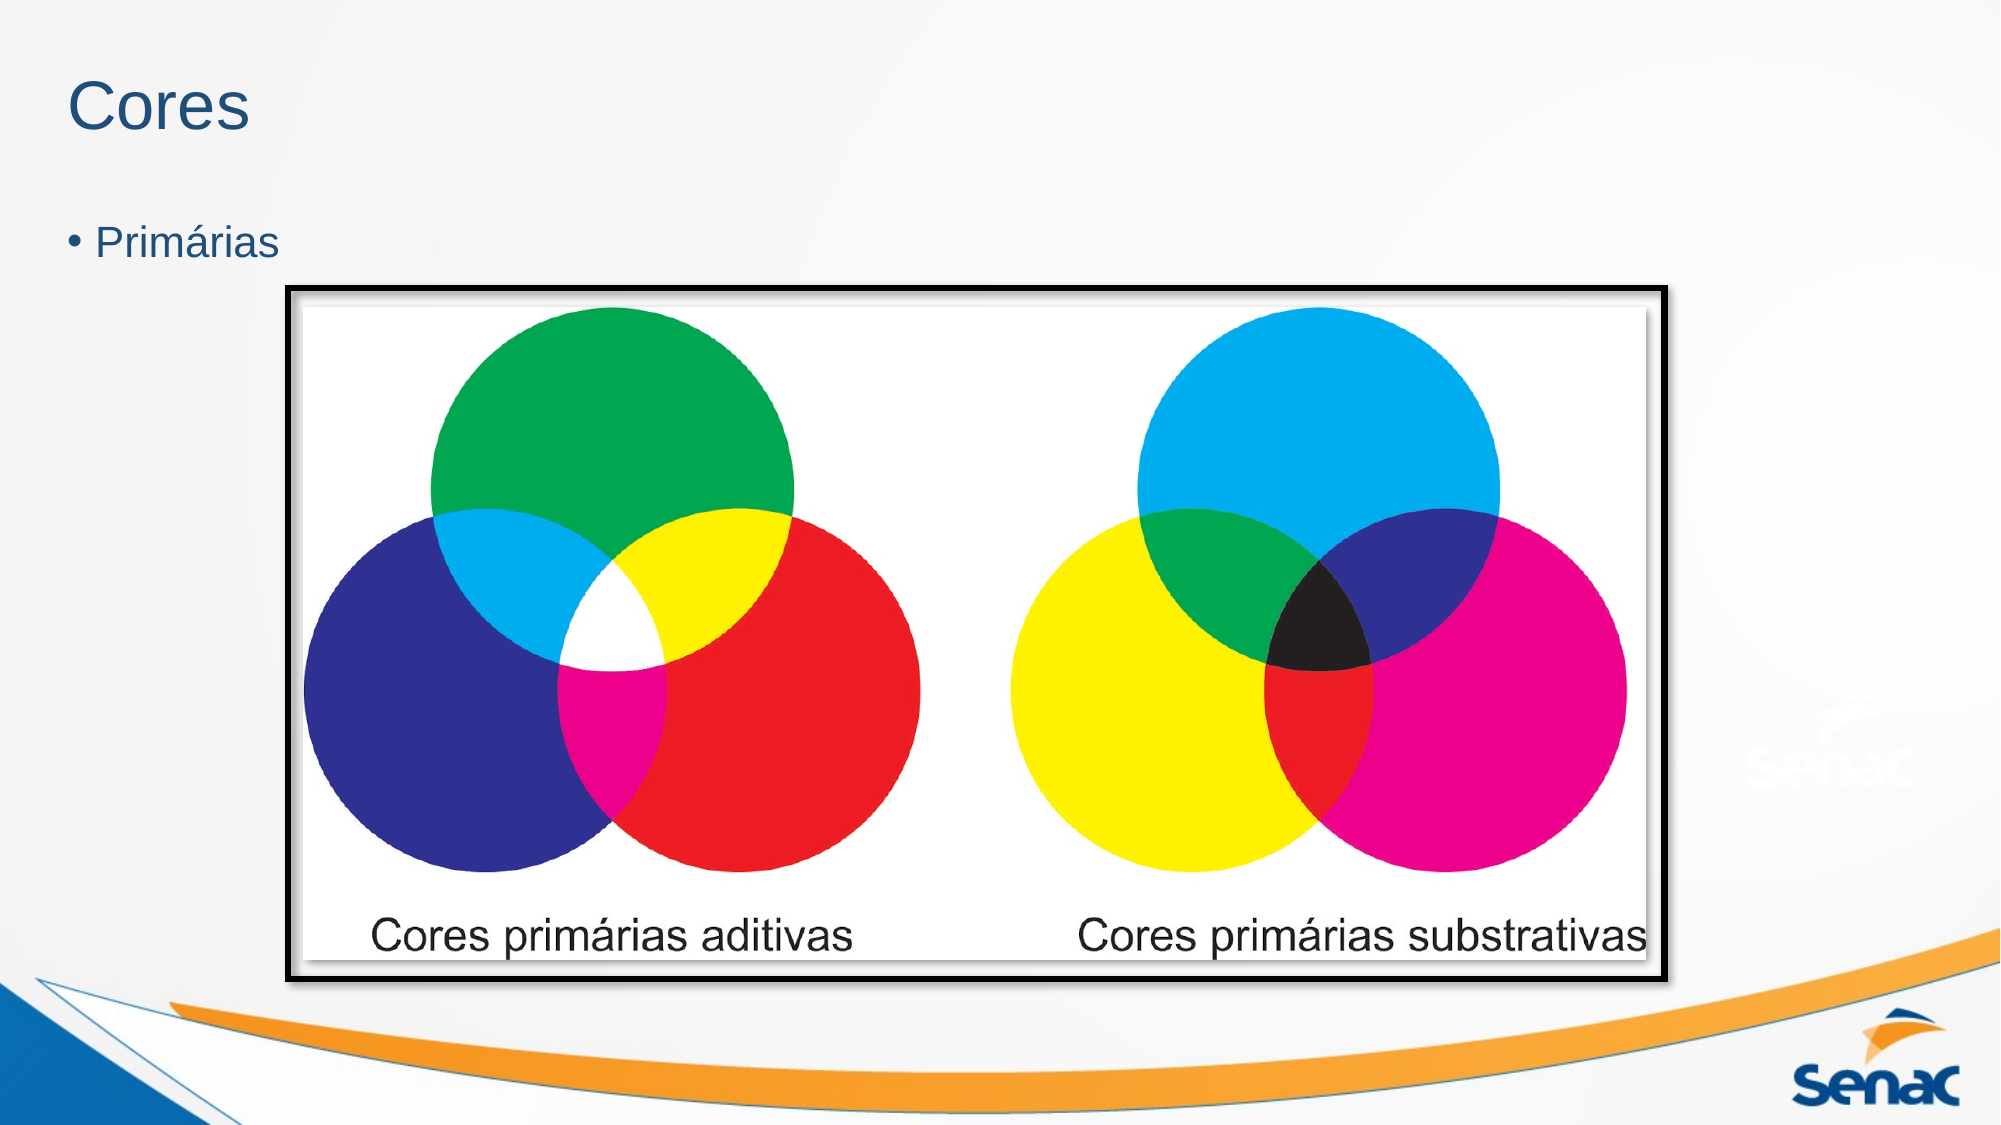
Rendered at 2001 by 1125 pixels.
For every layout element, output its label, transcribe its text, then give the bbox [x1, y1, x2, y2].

title Cores [52, 36, 1973, 178]
list Primárias [52, 211, 1973, 926]
picture [0, 0, 2001, 1125]
